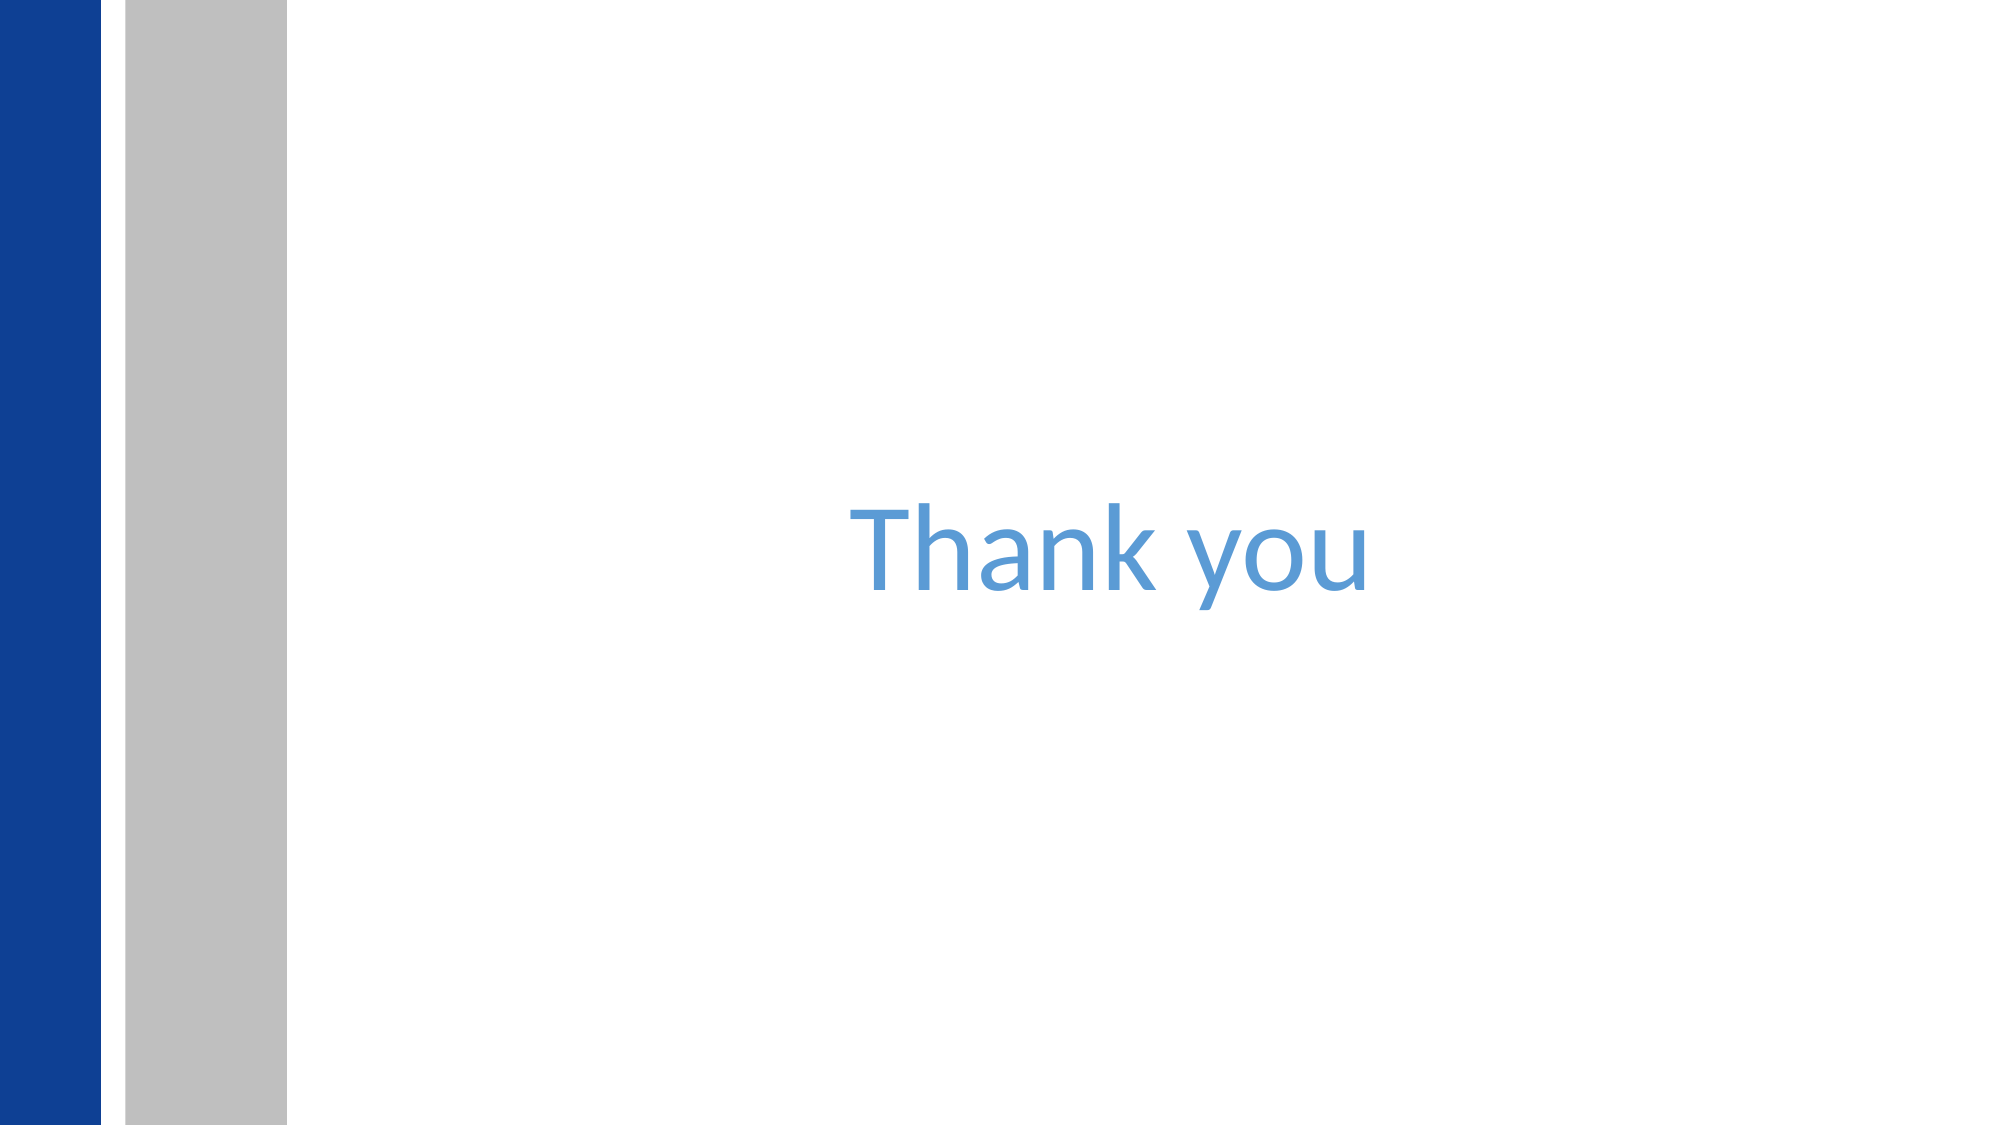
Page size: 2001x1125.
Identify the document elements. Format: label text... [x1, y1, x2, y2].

list Thank you [360, 86, 1863, 1014]
text_box [125, 0, 287, 1125]
text_box [0, 0, 101, 1125]
